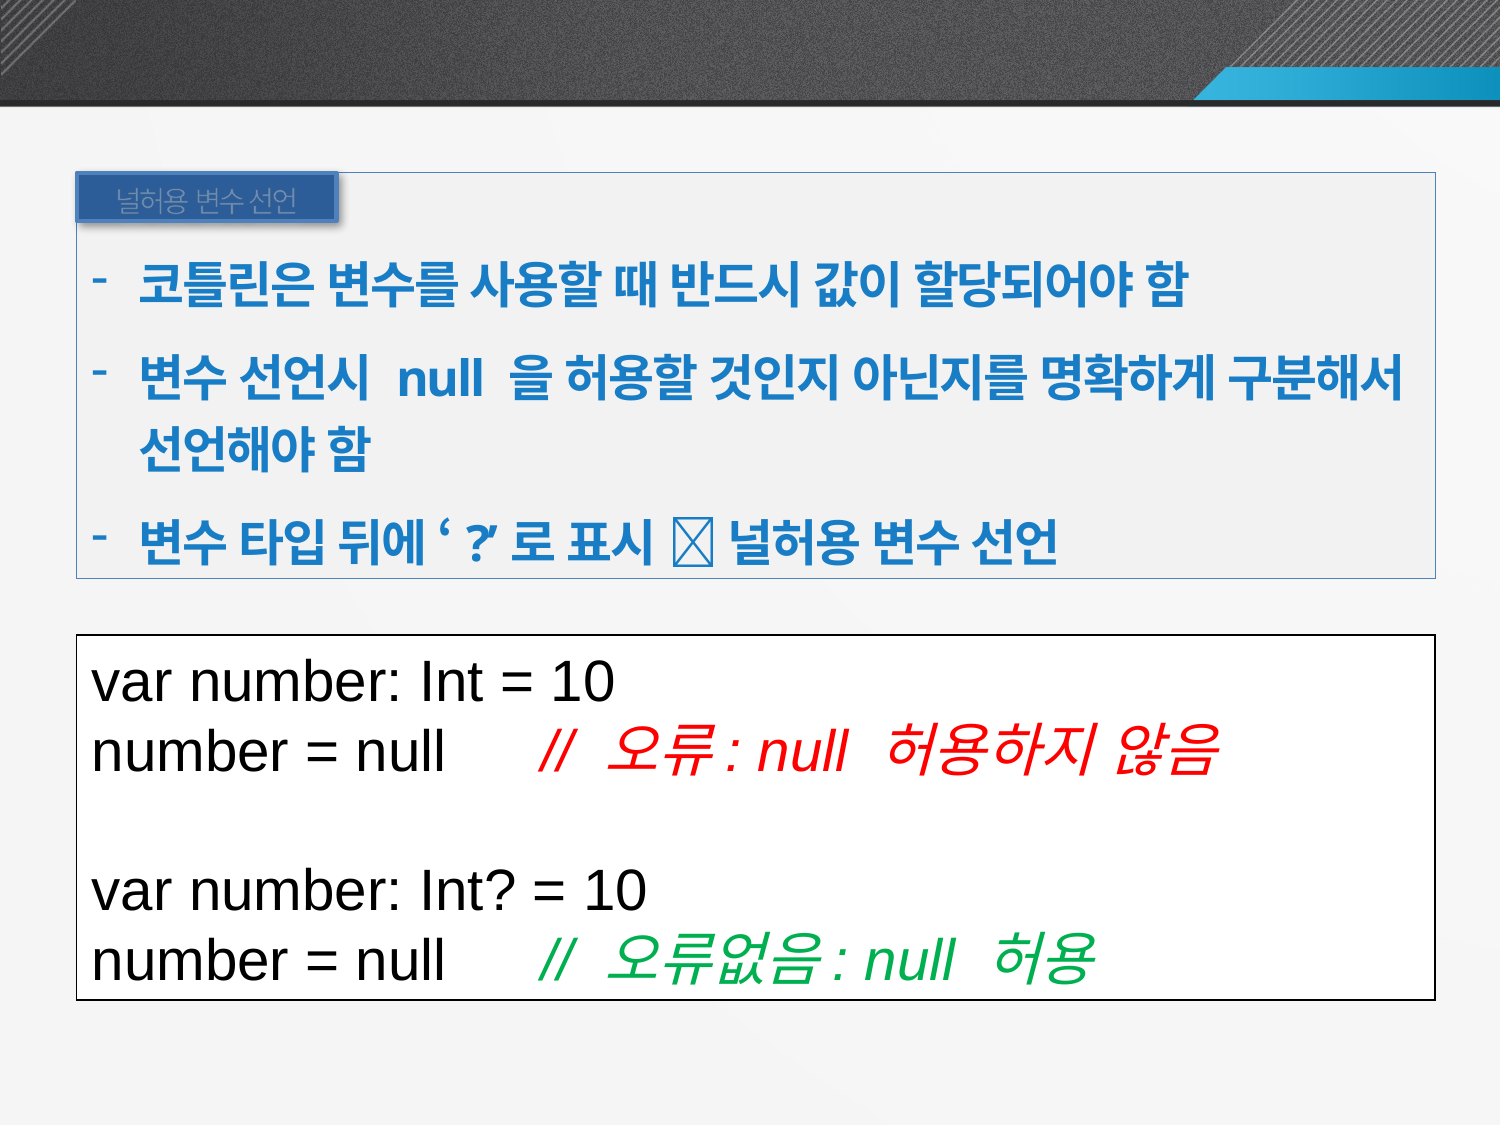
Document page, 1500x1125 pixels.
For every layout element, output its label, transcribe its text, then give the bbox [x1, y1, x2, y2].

text_box 널 허용 변수 [78, 5, 454, 101]
picture [0, 0, 1500, 1125]
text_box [76, 172, 1436, 584]
text_box var number: Int = 10 number = null // 오류: null 허용하지 않음 var number: Int? = 10 number = null // 오류없음: null 허용 [76, 635, 1436, 1000]
